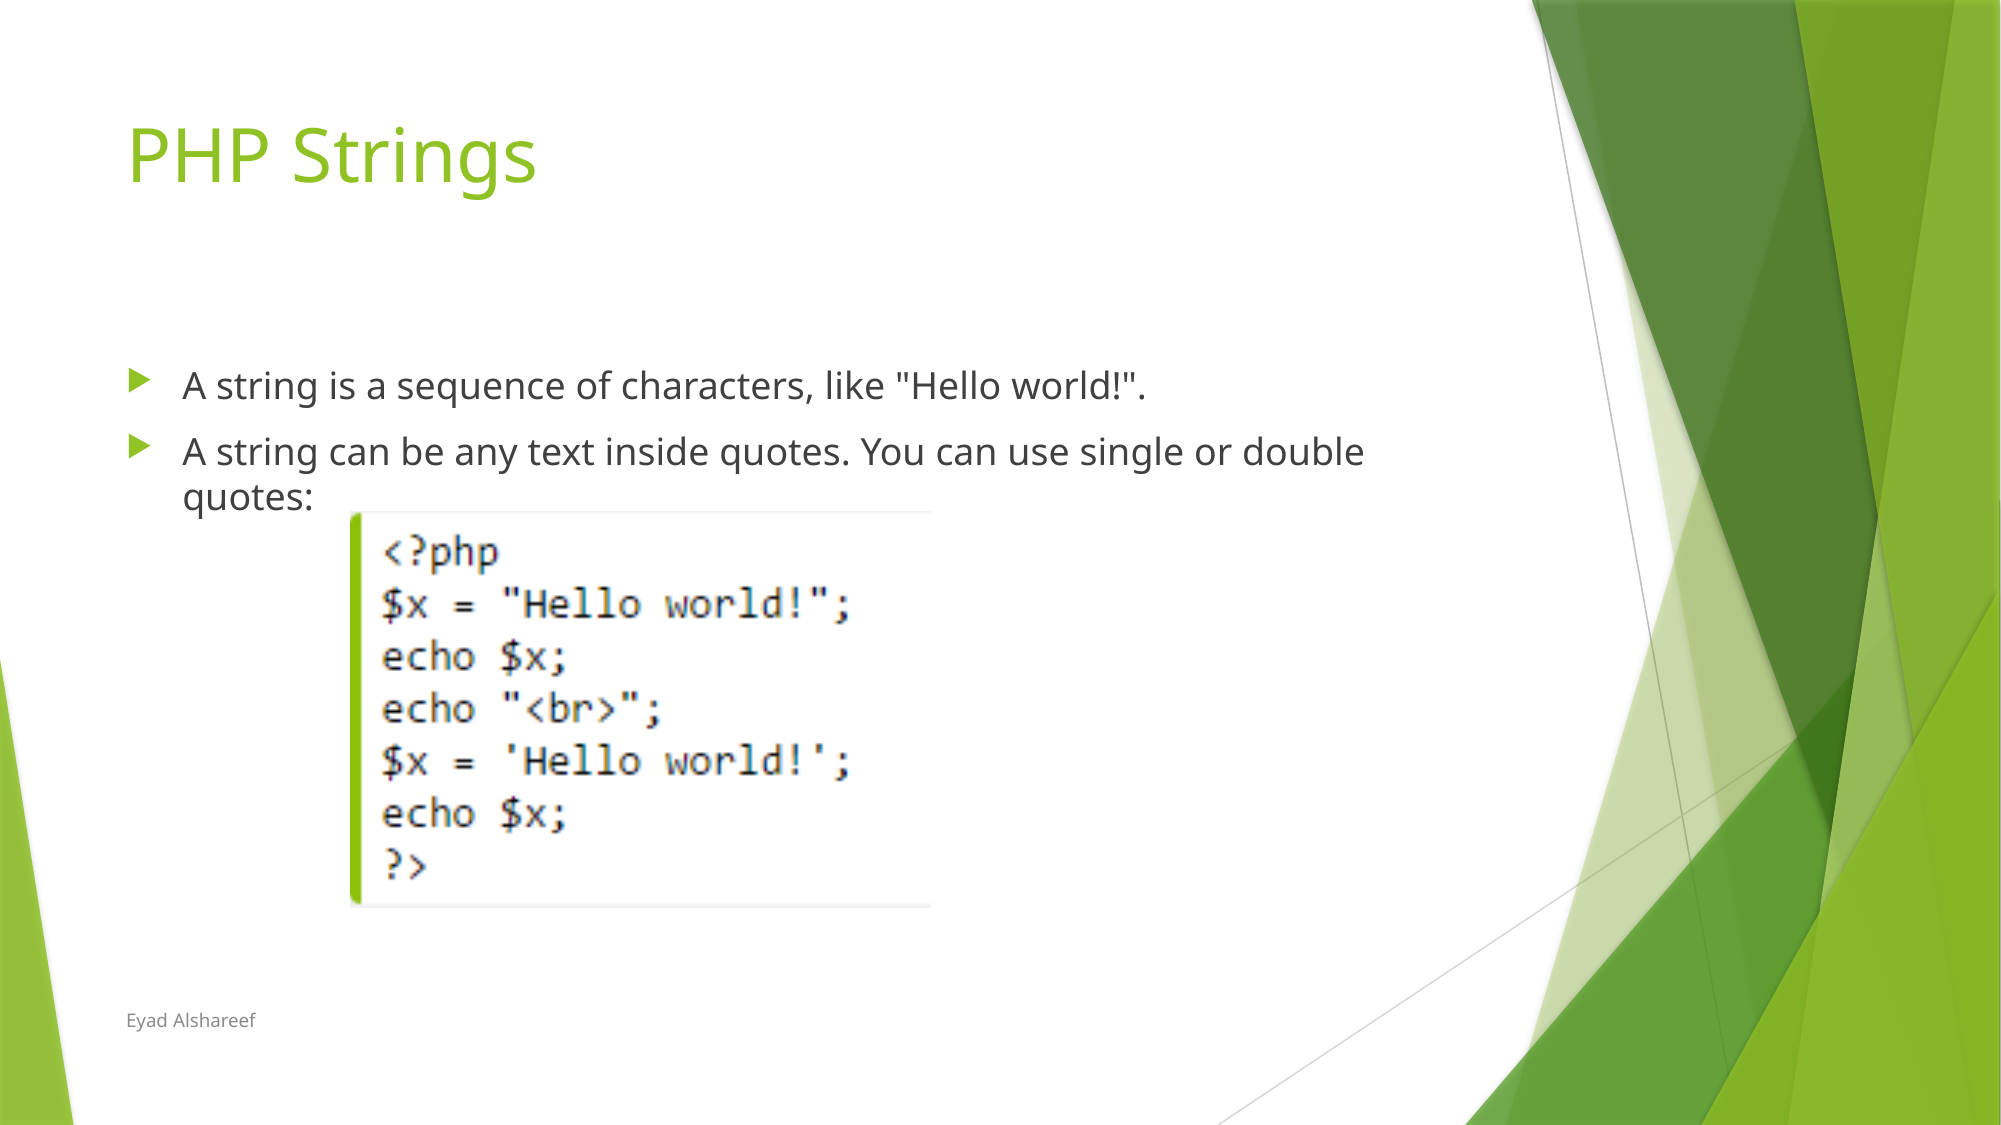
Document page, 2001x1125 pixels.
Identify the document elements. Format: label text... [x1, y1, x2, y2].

picture [349, 510, 931, 908]
footer Eyad Alshareef [111, 991, 1145, 1051]
title PHP Strings [111, 99, 1522, 317]
list A string is a sequence of characters, like "Hello world!". A string can be any text inside quotes. You can use single or double quotes: [111, 354, 1522, 992]
